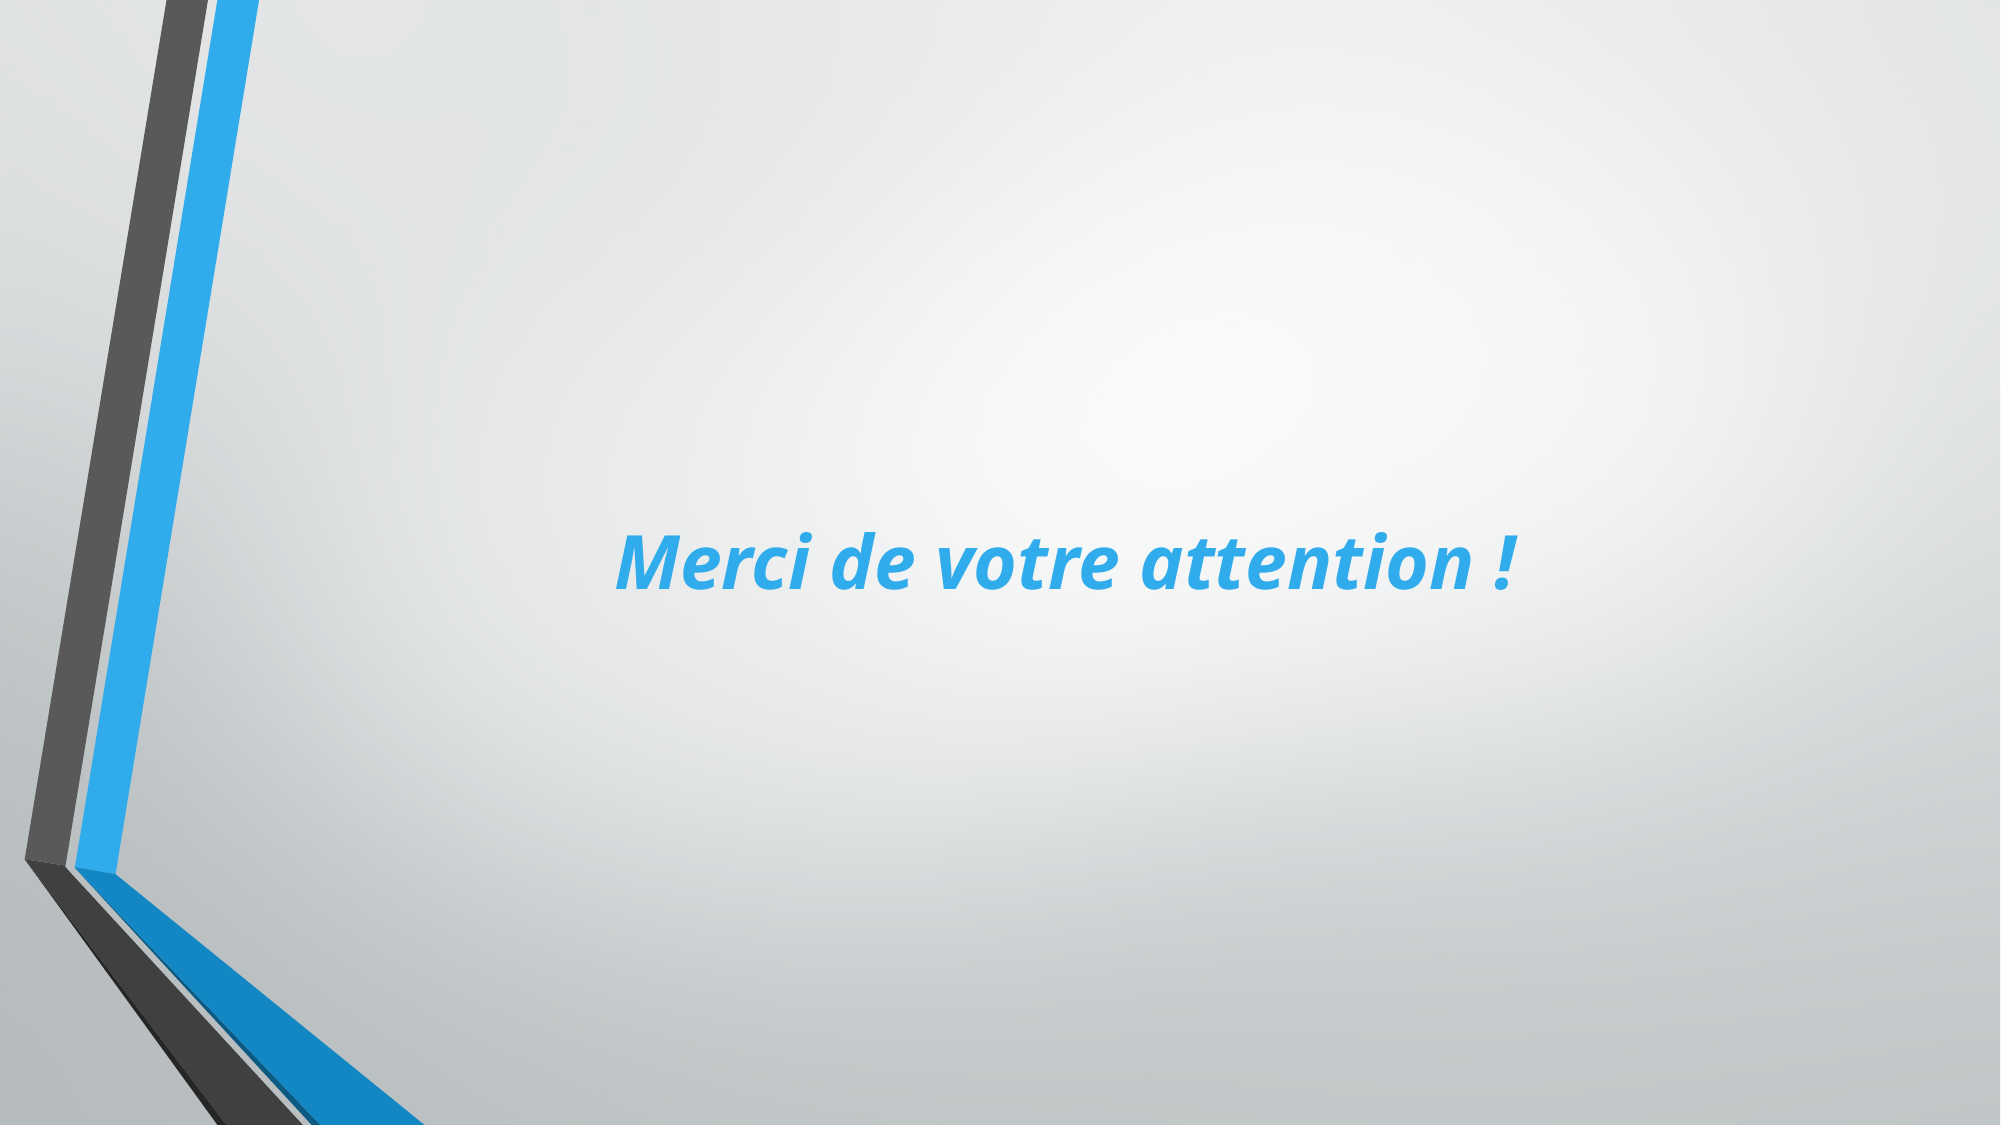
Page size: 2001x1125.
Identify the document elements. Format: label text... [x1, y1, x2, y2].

title Merci de votre attention ! [243, 112, 1887, 1007]
